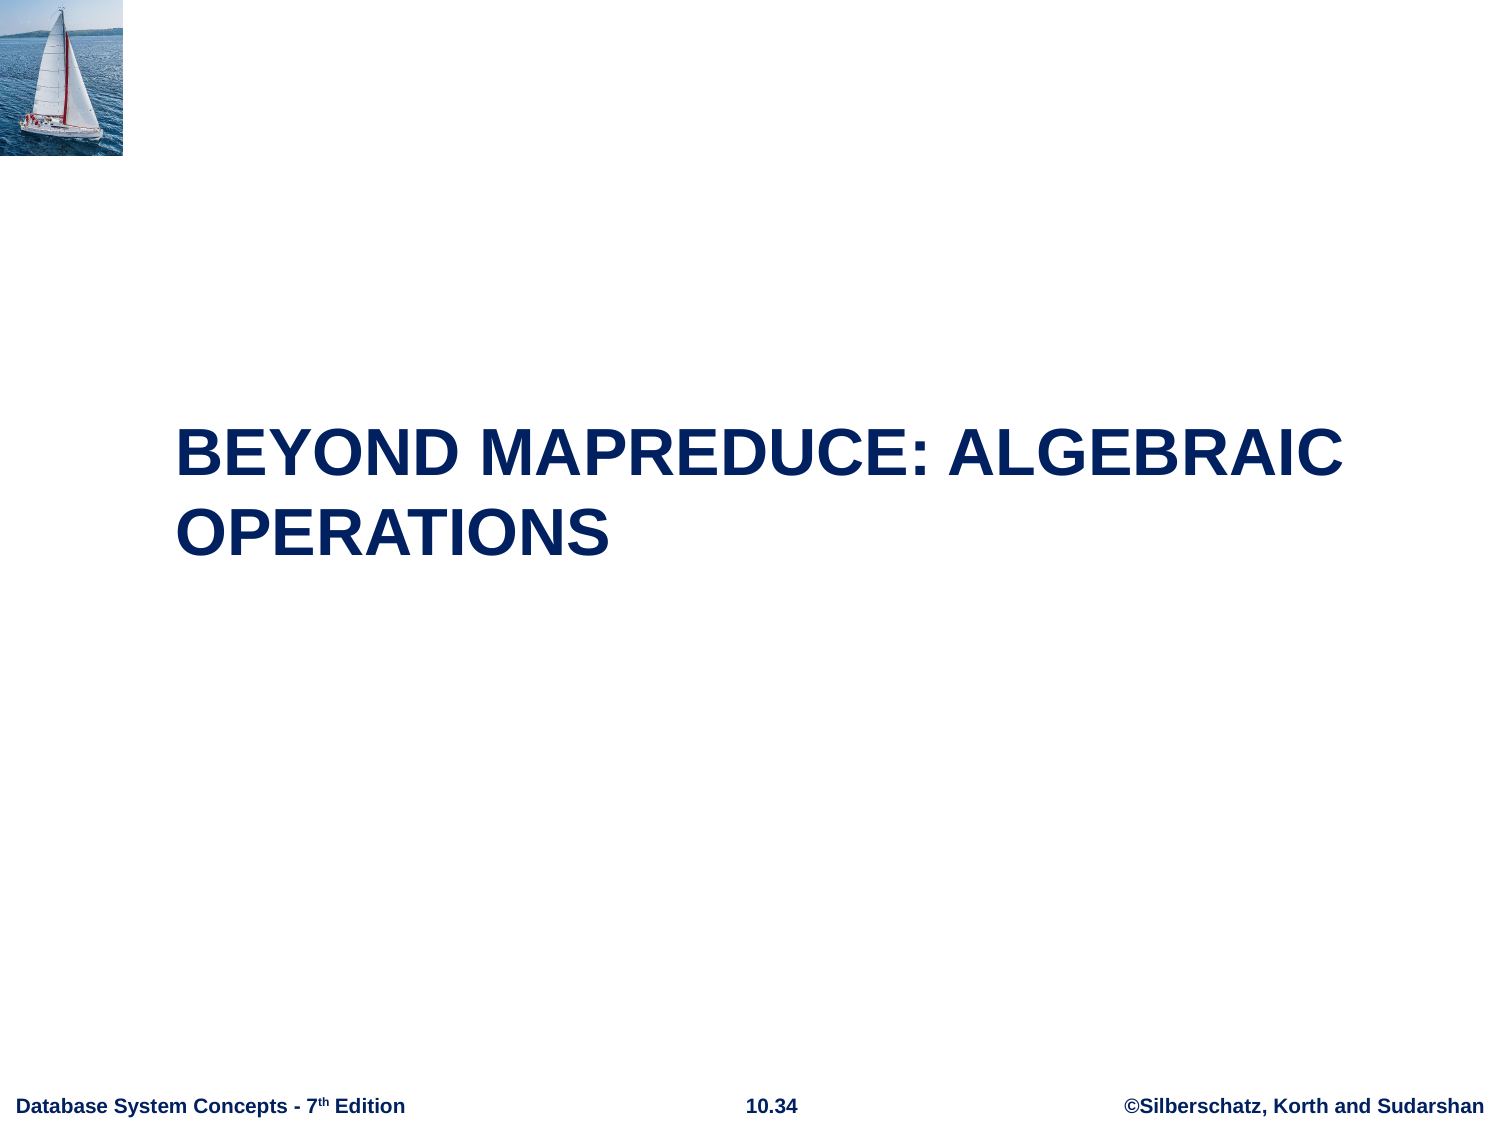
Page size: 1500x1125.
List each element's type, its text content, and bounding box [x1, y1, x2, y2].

title Beyond MapReduce: Algebraic Operations [160, 401, 1440, 626]
picture [0, 0, 123, 156]
